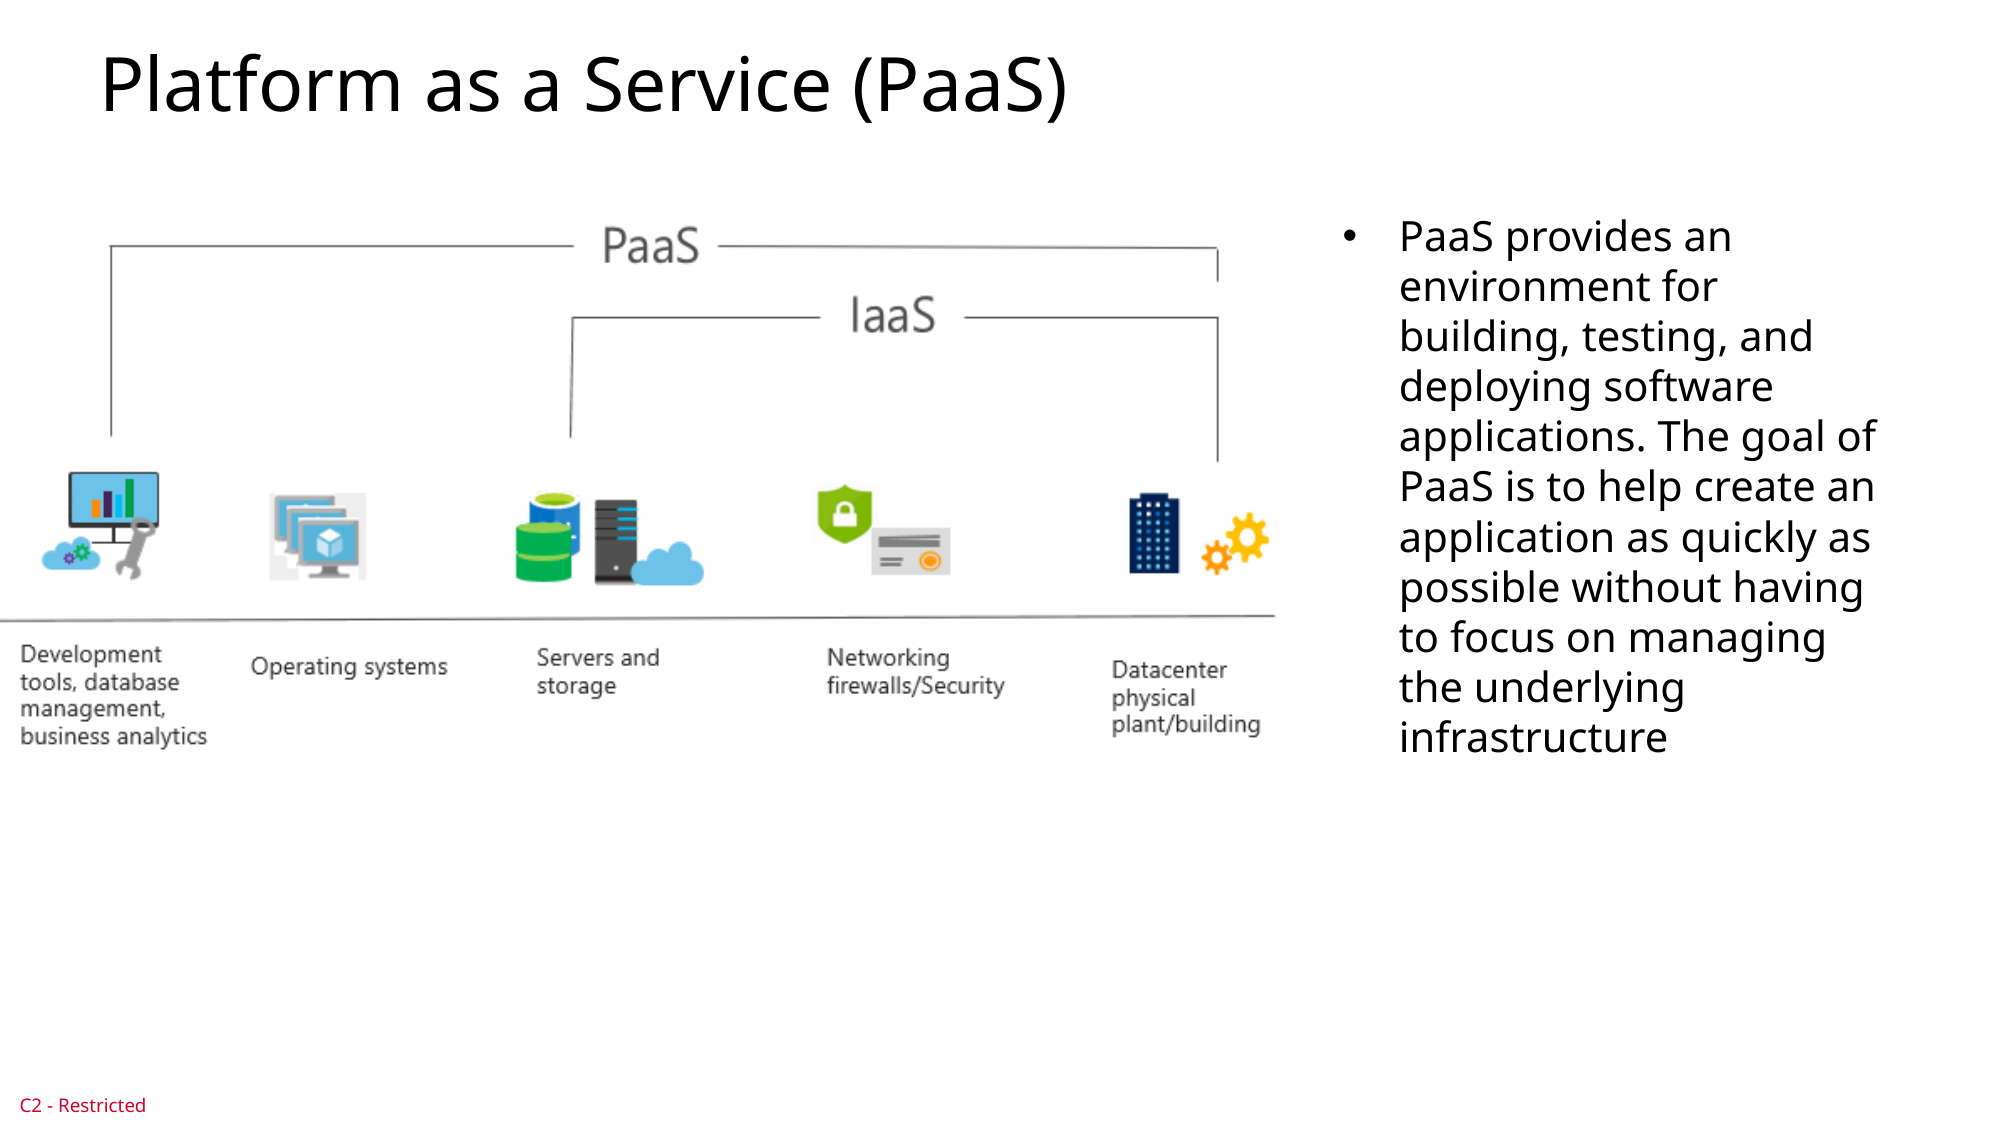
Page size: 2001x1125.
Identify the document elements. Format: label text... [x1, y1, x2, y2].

title Platform as a Service (PaaS) [84, 10, 1810, 165]
text_box PaaS provides an environment for building, testing, and deploying software applications. The goal of PaaS is to help create an application as quickly as possible without having to focus on managing the underlying infrastructure. [1327, 202, 1894, 768]
picture [0, 202, 1291, 762]
